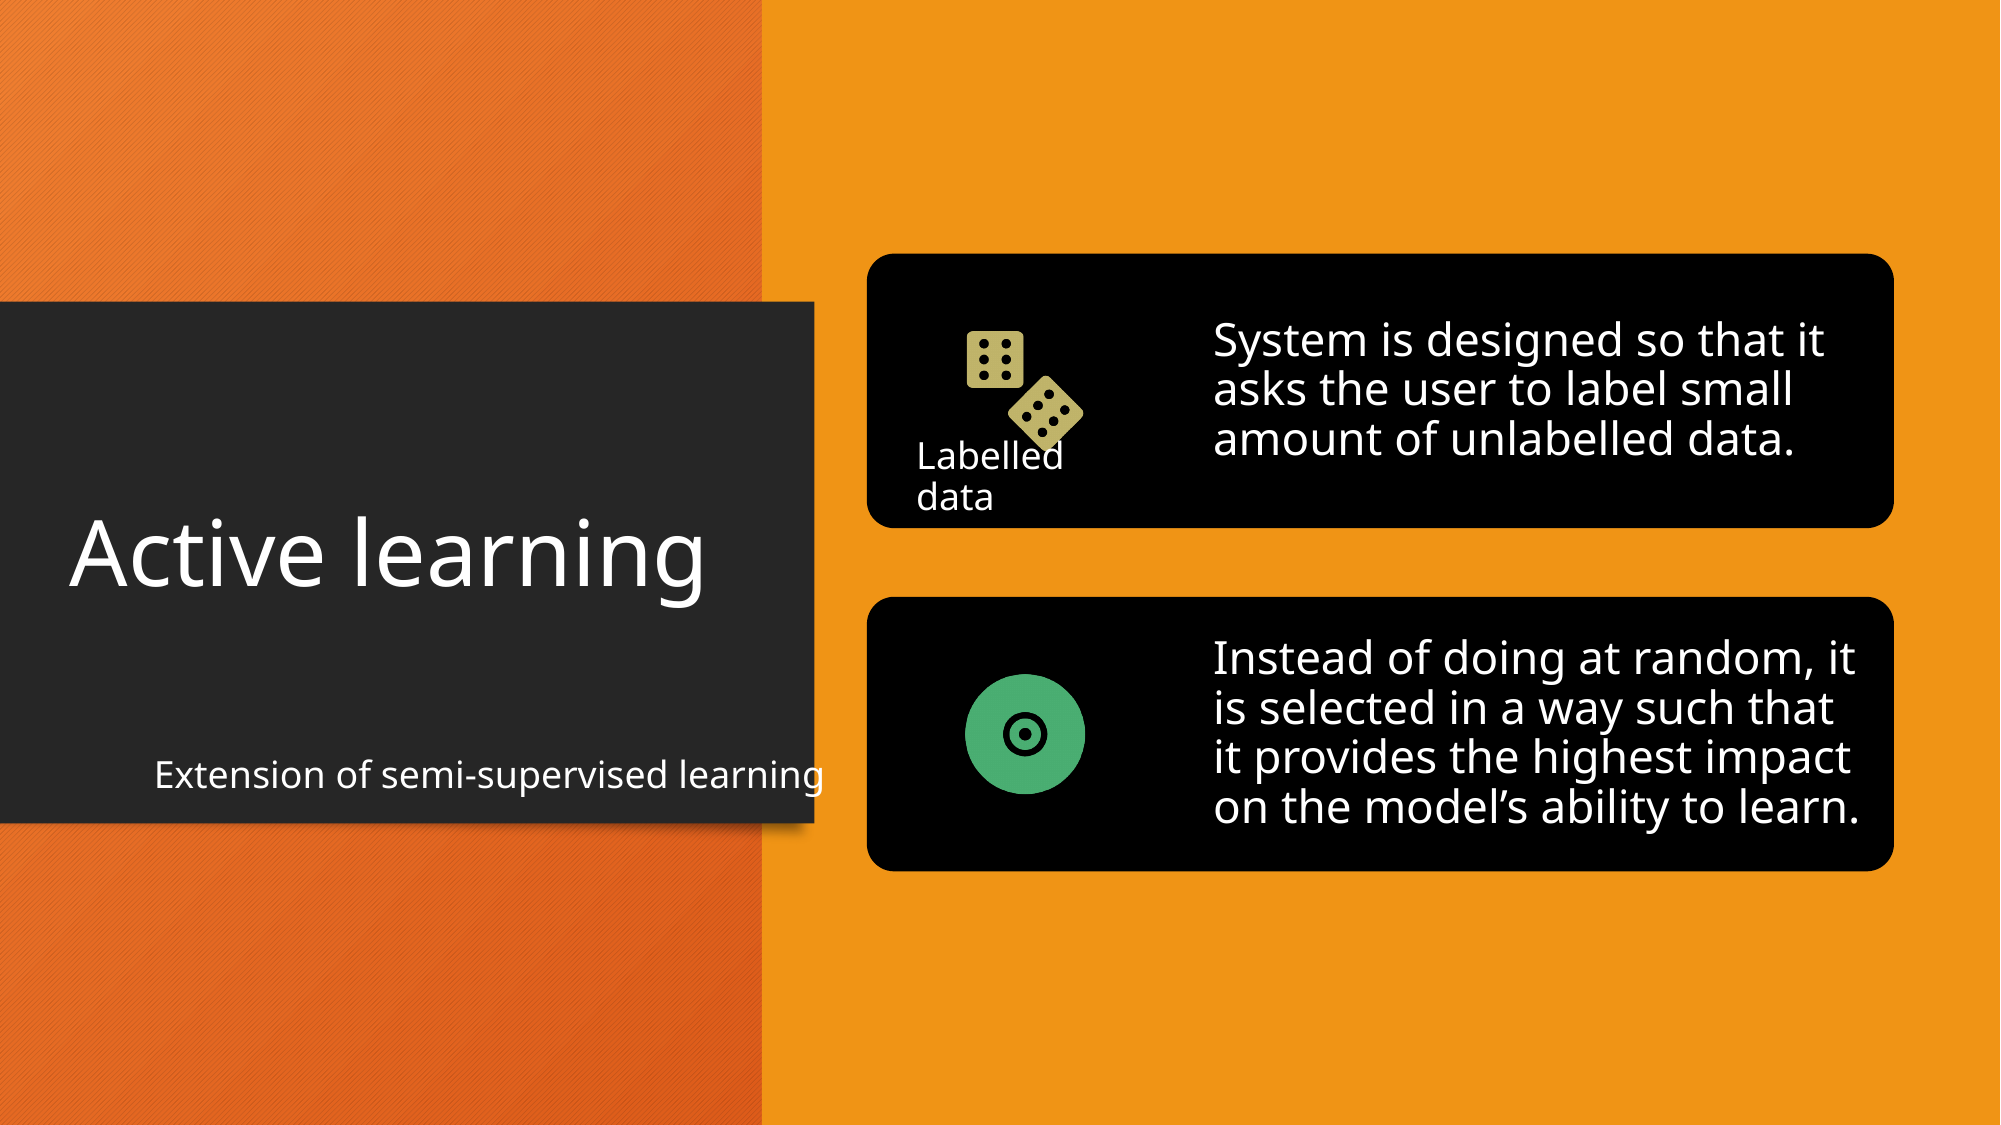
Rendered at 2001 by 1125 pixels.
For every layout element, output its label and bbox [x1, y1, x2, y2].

list [866, 104, 1895, 1021]
picture [0, 0, 2000, 1125]
